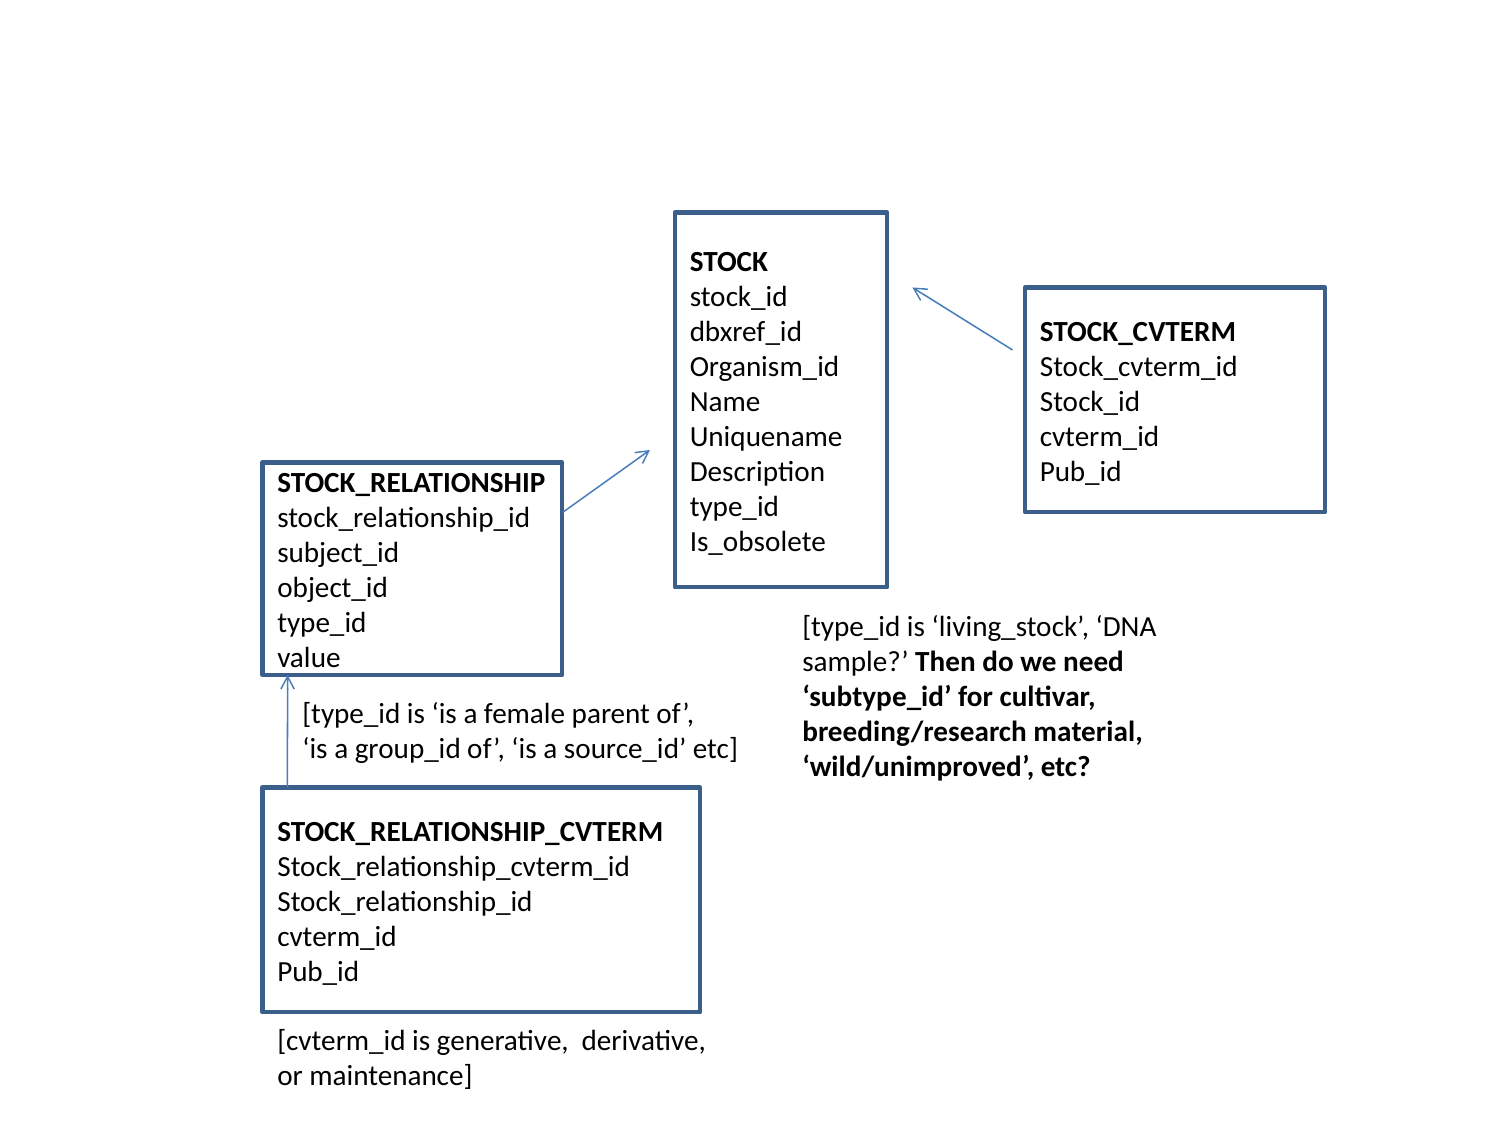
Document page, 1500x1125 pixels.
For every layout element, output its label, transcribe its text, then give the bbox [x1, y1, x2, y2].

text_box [912, 287, 1013, 351]
text_box STOCK stock_id dbxref_id Organism_id Name Uniquename Description type_id Is_obsolete [673, 210, 889, 589]
text_box [type_id is ‘living_stock’, ‘DNA sample?’ Then do we need ‘subtype_id’ for cultivar, breeding/research material, ‘wild/unimproved’, etc? [787, 599, 1175, 790]
text_box STOCK_RELATIONSHIP_CVTERM Stock_relationship_cvterm_id Stock_relationship_id cvterm_id Pub_id [260, 785, 702, 1014]
text_box [type_id is ‘is a female parent of’, ‘is a group_id of’, ‘is a source_id’ etc] [287, 687, 763, 773]
text_box STOCK_CVTERM Stock_cvterm_id Stock_id cvterm_id Pub_id [1023, 285, 1327, 514]
text_box [cvterm_id is generative, derivative, or maintenance] [262, 1014, 738, 1099]
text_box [562, 449, 651, 513]
text_box STOCK_RELATIONSHIP stock_relationship_id subject_id object_id type_id value [260, 460, 564, 677]
